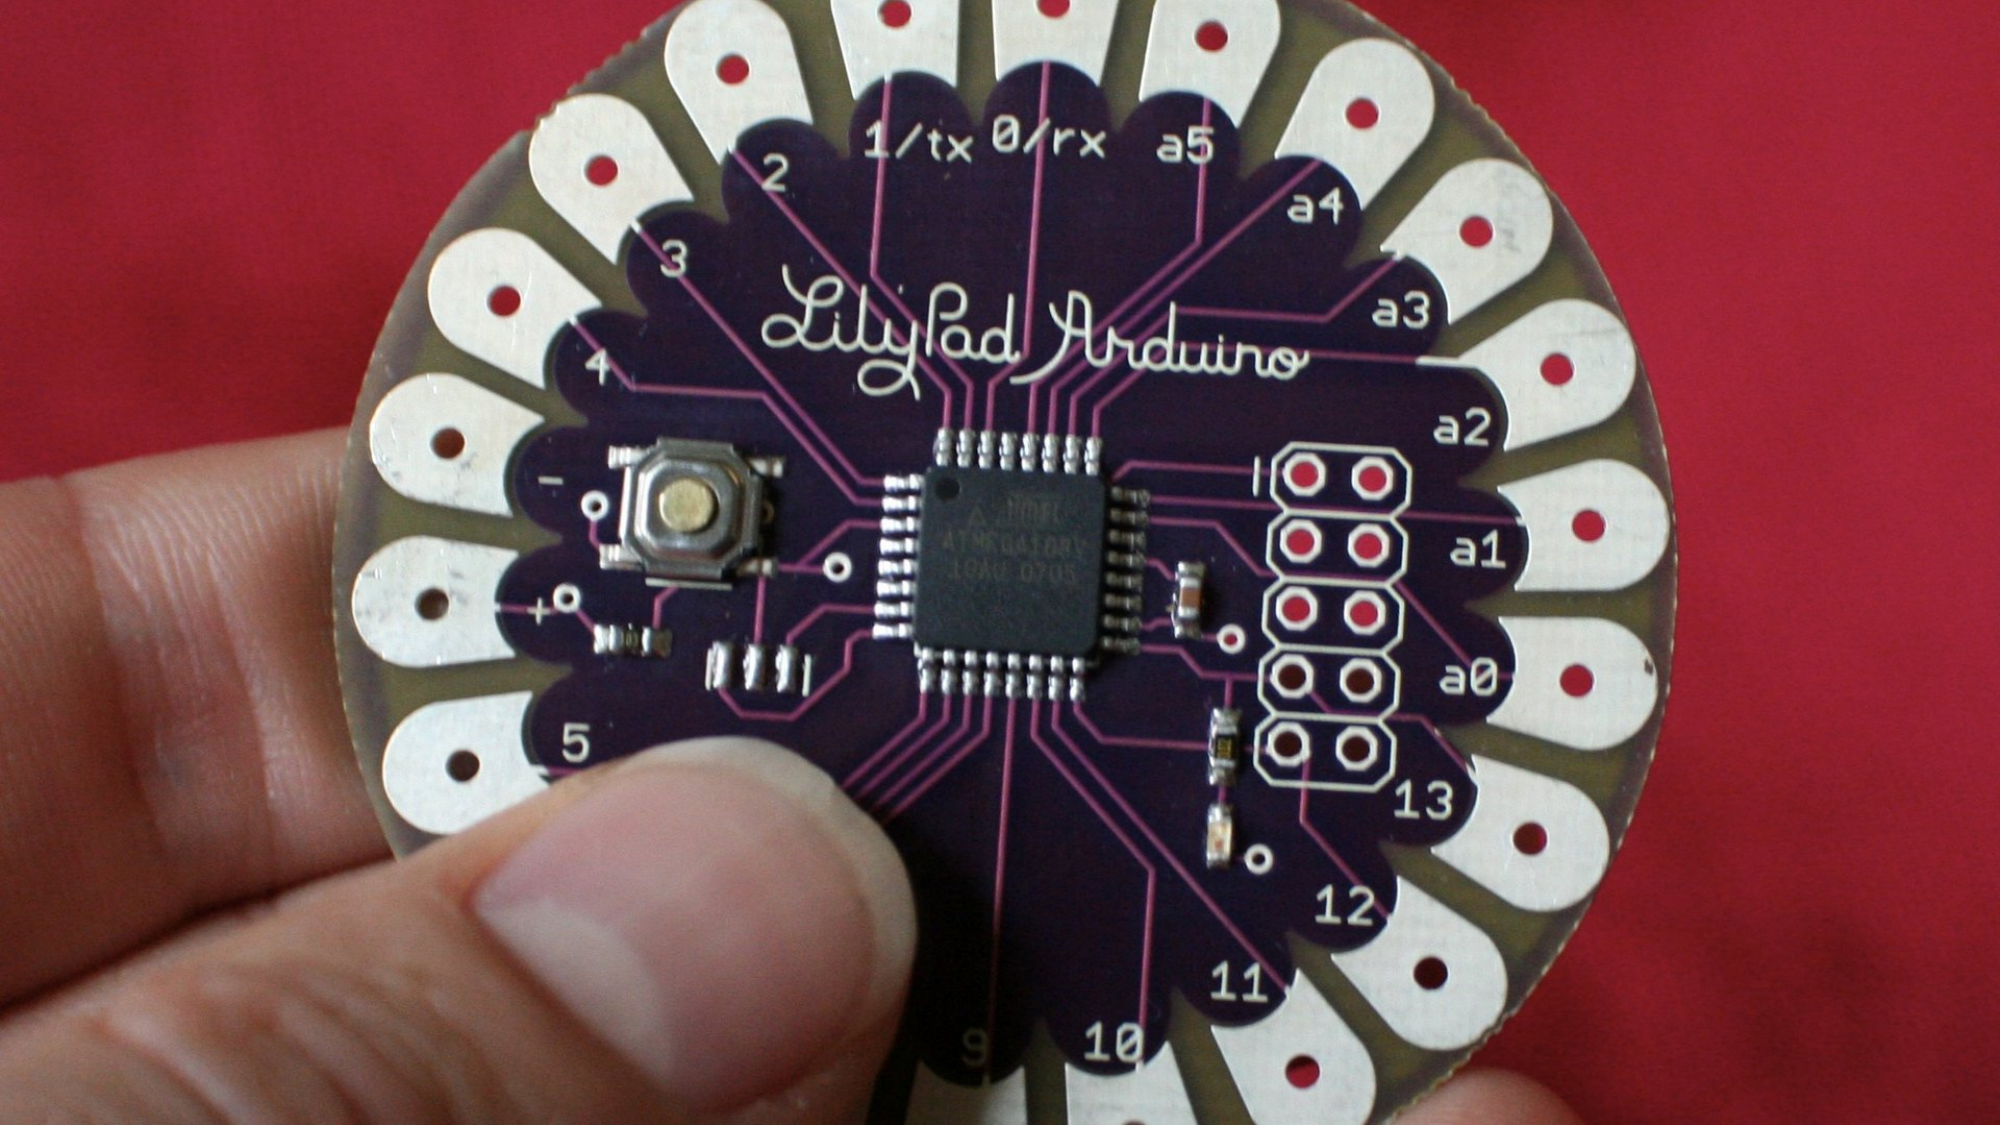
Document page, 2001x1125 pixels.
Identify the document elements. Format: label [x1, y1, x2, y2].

list [0, 0, 2000, 1125]
